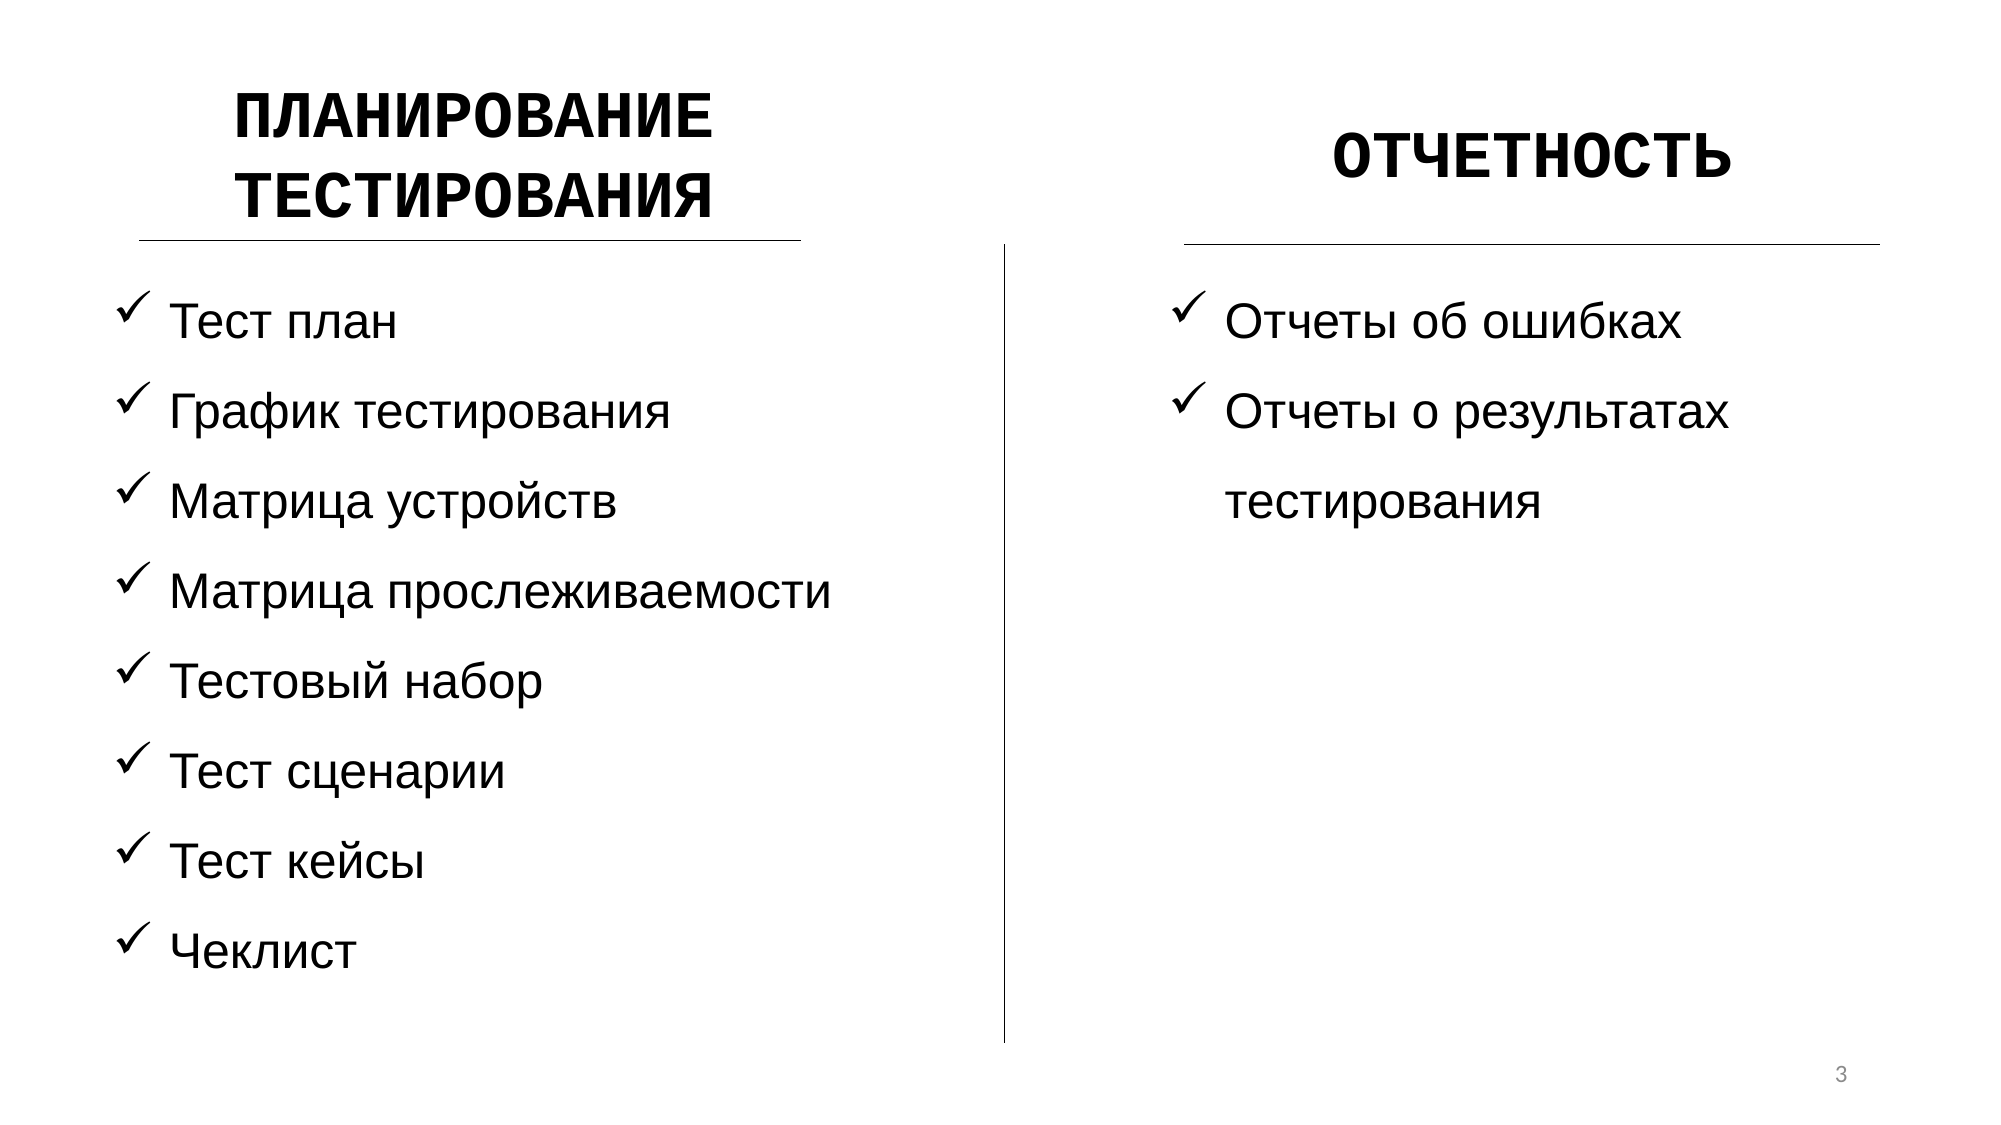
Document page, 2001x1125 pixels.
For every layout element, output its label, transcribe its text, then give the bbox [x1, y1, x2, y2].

text_box Тест план График тестирования Матрица устройств Матрица прослеживаемости Тестовый набор Тест сценарии Тест кейсы Чеклист [97, 250, 850, 986]
text_box ПЛАНИРОВАНИЕ ТЕСТИРОВАНИЯ [219, 63, 729, 239]
text_box ОТЧЕТНОСТЬ [1317, 103, 1748, 199]
slide_number 3 [1412, 1042, 1863, 1103]
text_box Отчеты об ошибках Отчеты о результатах тестирования [1153, 250, 1911, 536]
